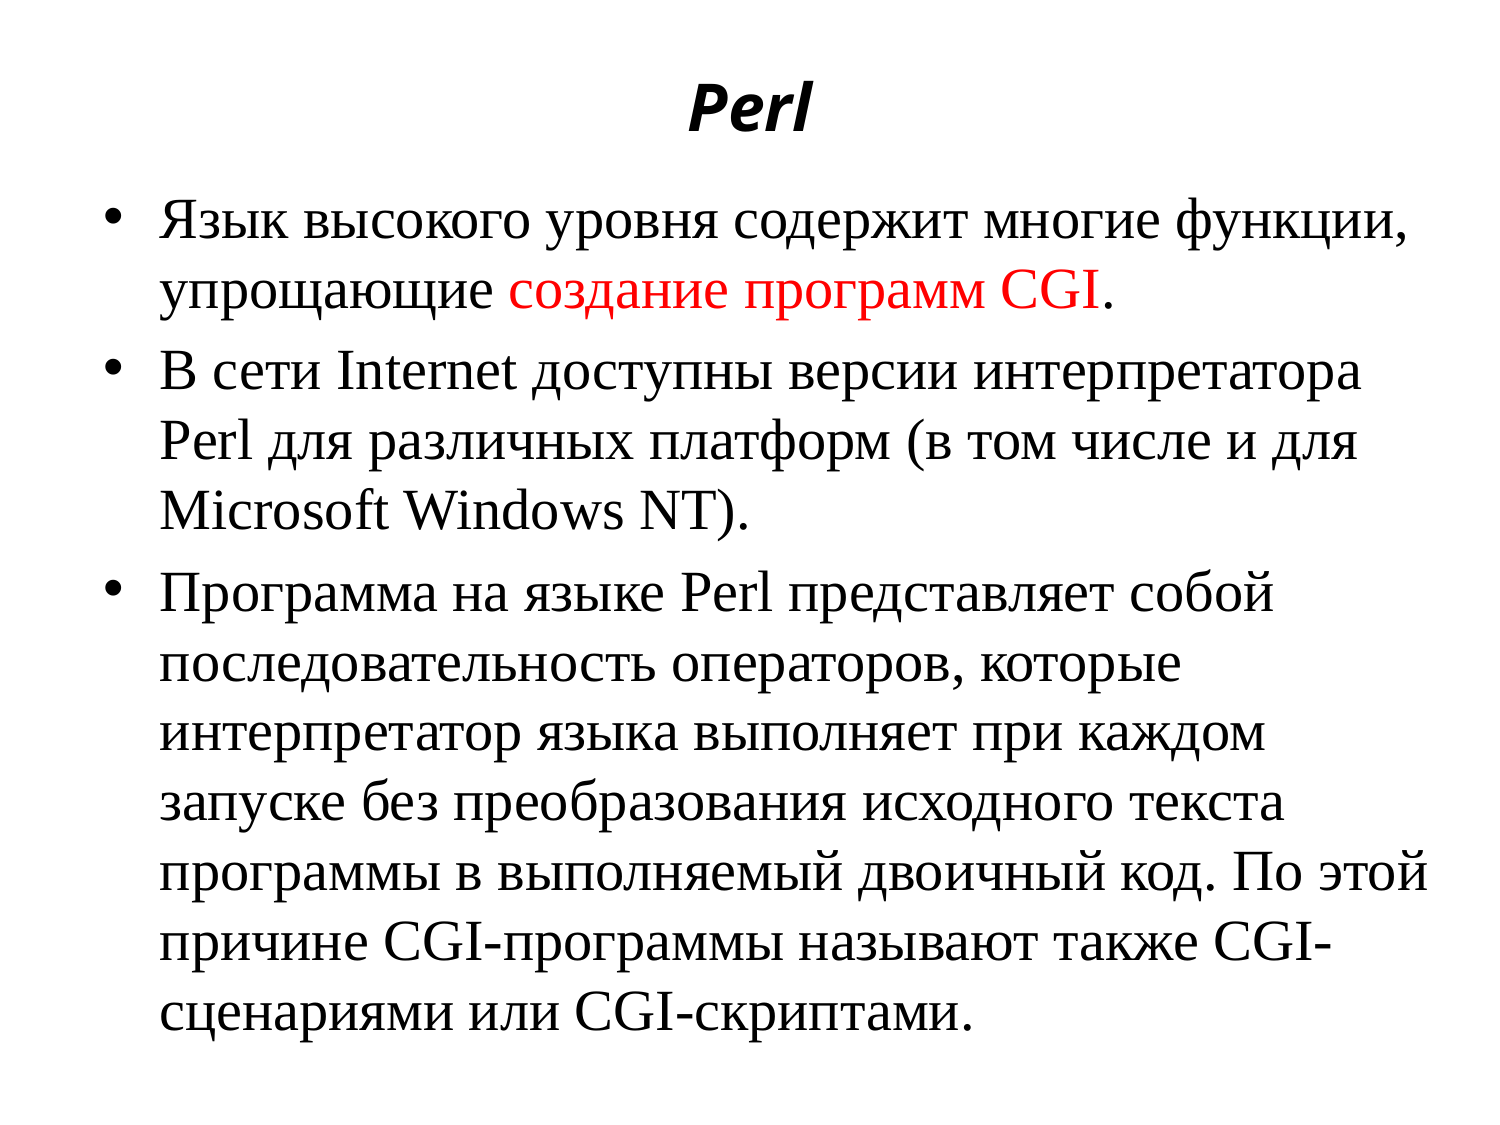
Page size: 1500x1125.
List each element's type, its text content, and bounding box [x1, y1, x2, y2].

list Язык высокого уровня содержит многие функции, упрощающие создание программ CGI. В сети Internet доступны версии интерпретатора Perl для различных платформ (в том числе и для Microsoft Windows NT). Программа на языке Perl представляет собой последовательность операторов, которые интерпретатор языка выполняет при каждом запуске без преобразования исходного текста программы в выполняемый двоичный код. По этой причине CGI-программы называют также CGI-сценариями или CGI-скриптами. [88, 172, 1449, 1059]
title Perl [75, 45, 1425, 233]
